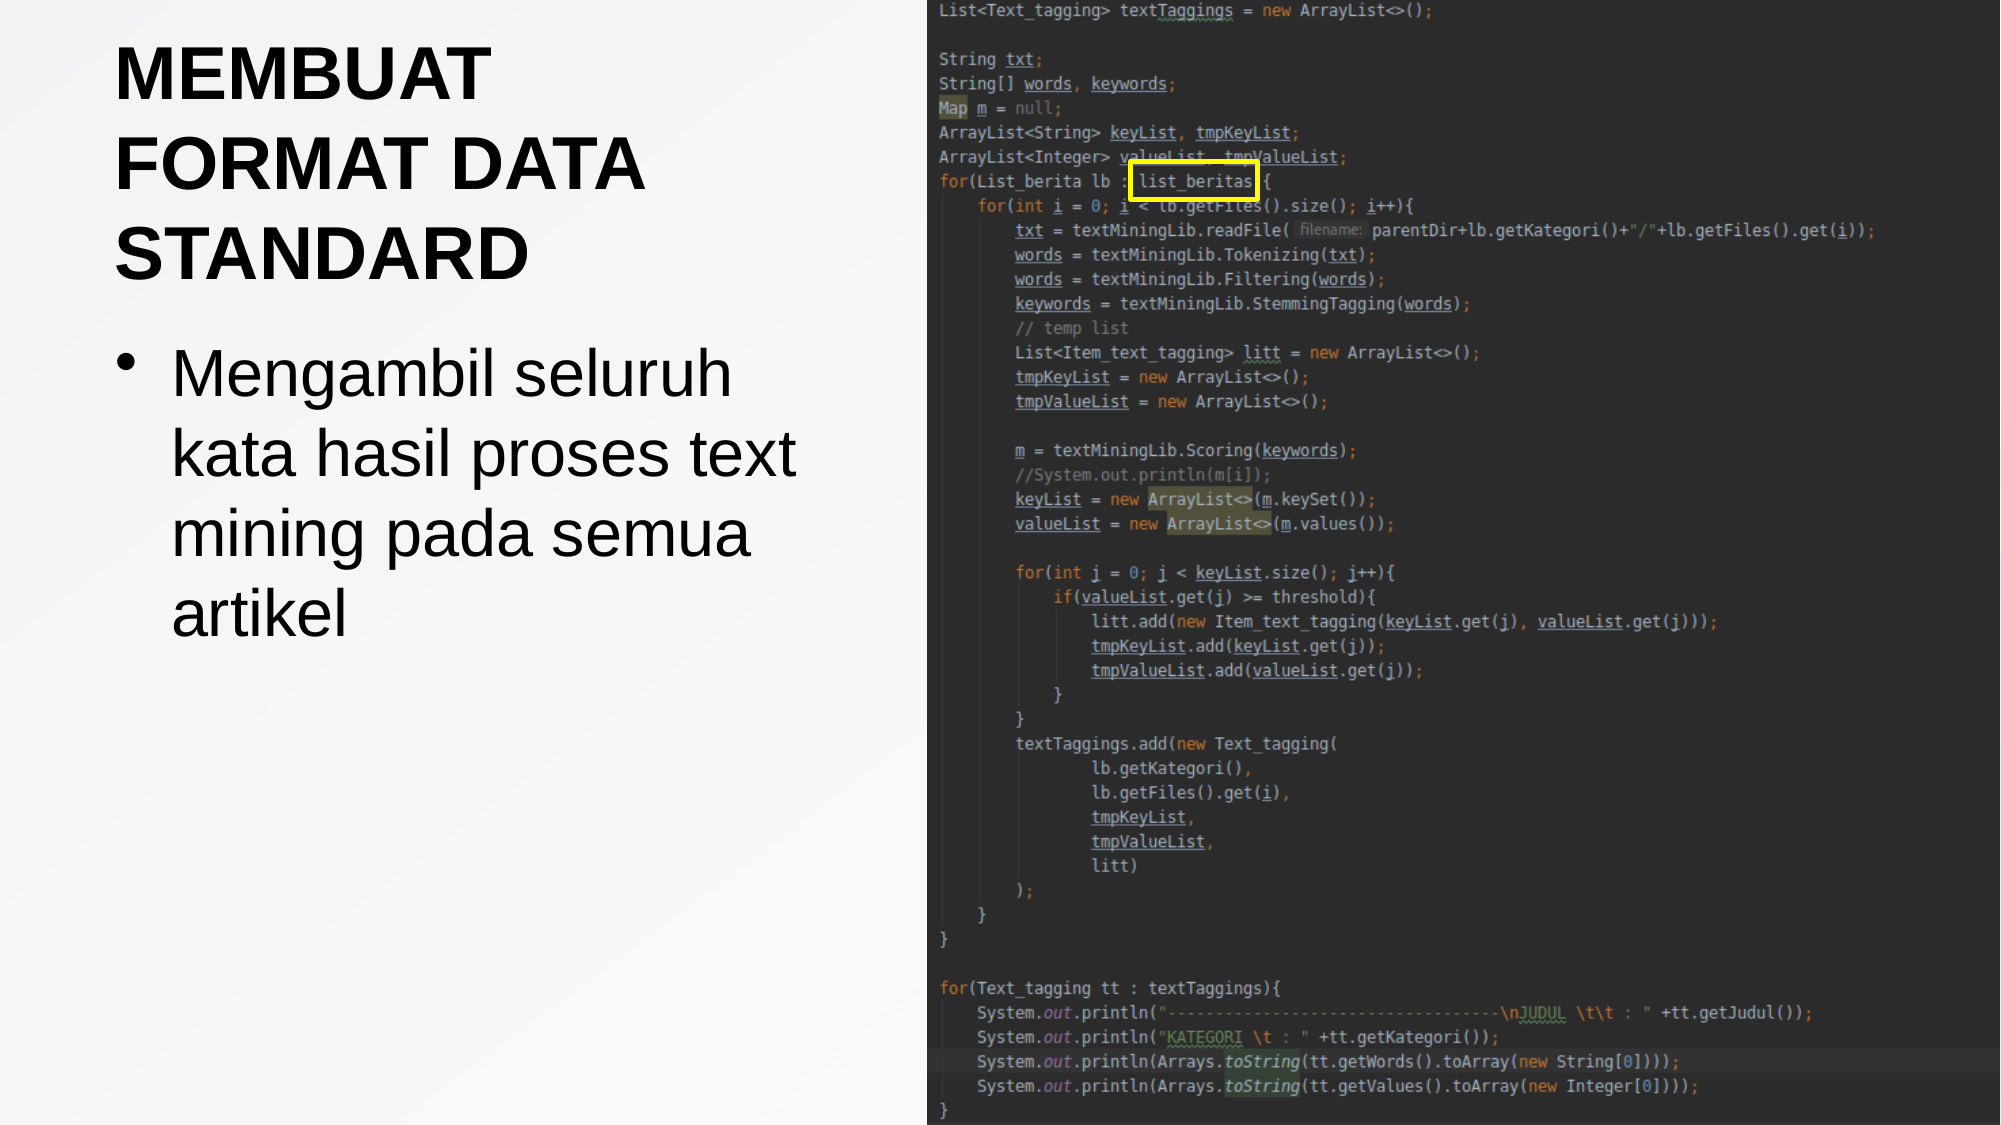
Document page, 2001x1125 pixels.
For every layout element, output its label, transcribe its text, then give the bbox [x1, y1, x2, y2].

picture [0, 0, 2001, 1125]
title MEMBUAT FORMAT DATA STANDARD [99, 30, 844, 289]
list Mengambil seluruh kata hasil proses text mining pada semua artikel [99, 322, 844, 1006]
